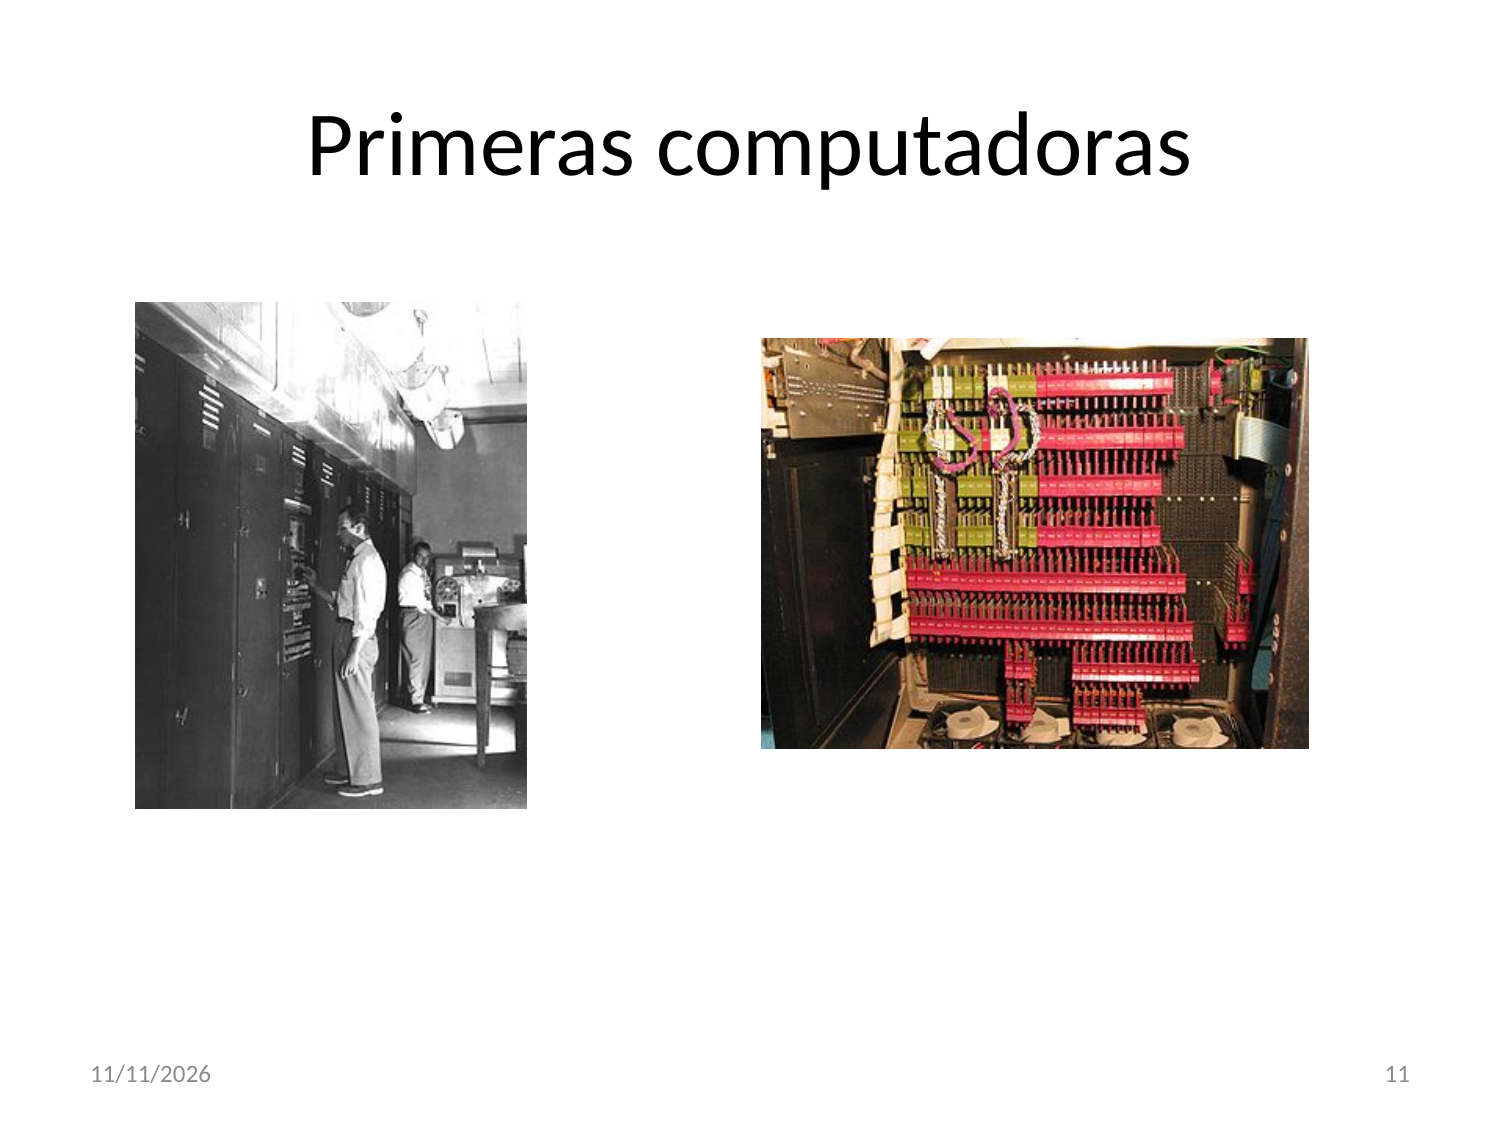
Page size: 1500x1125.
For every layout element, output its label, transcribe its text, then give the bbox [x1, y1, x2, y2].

slide_number 11 [1074, 1042, 1425, 1103]
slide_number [75, 1042, 425, 1103]
picture [761, 337, 1309, 750]
title Primeras computadoras [75, 45, 1425, 233]
picture [135, 302, 527, 810]
